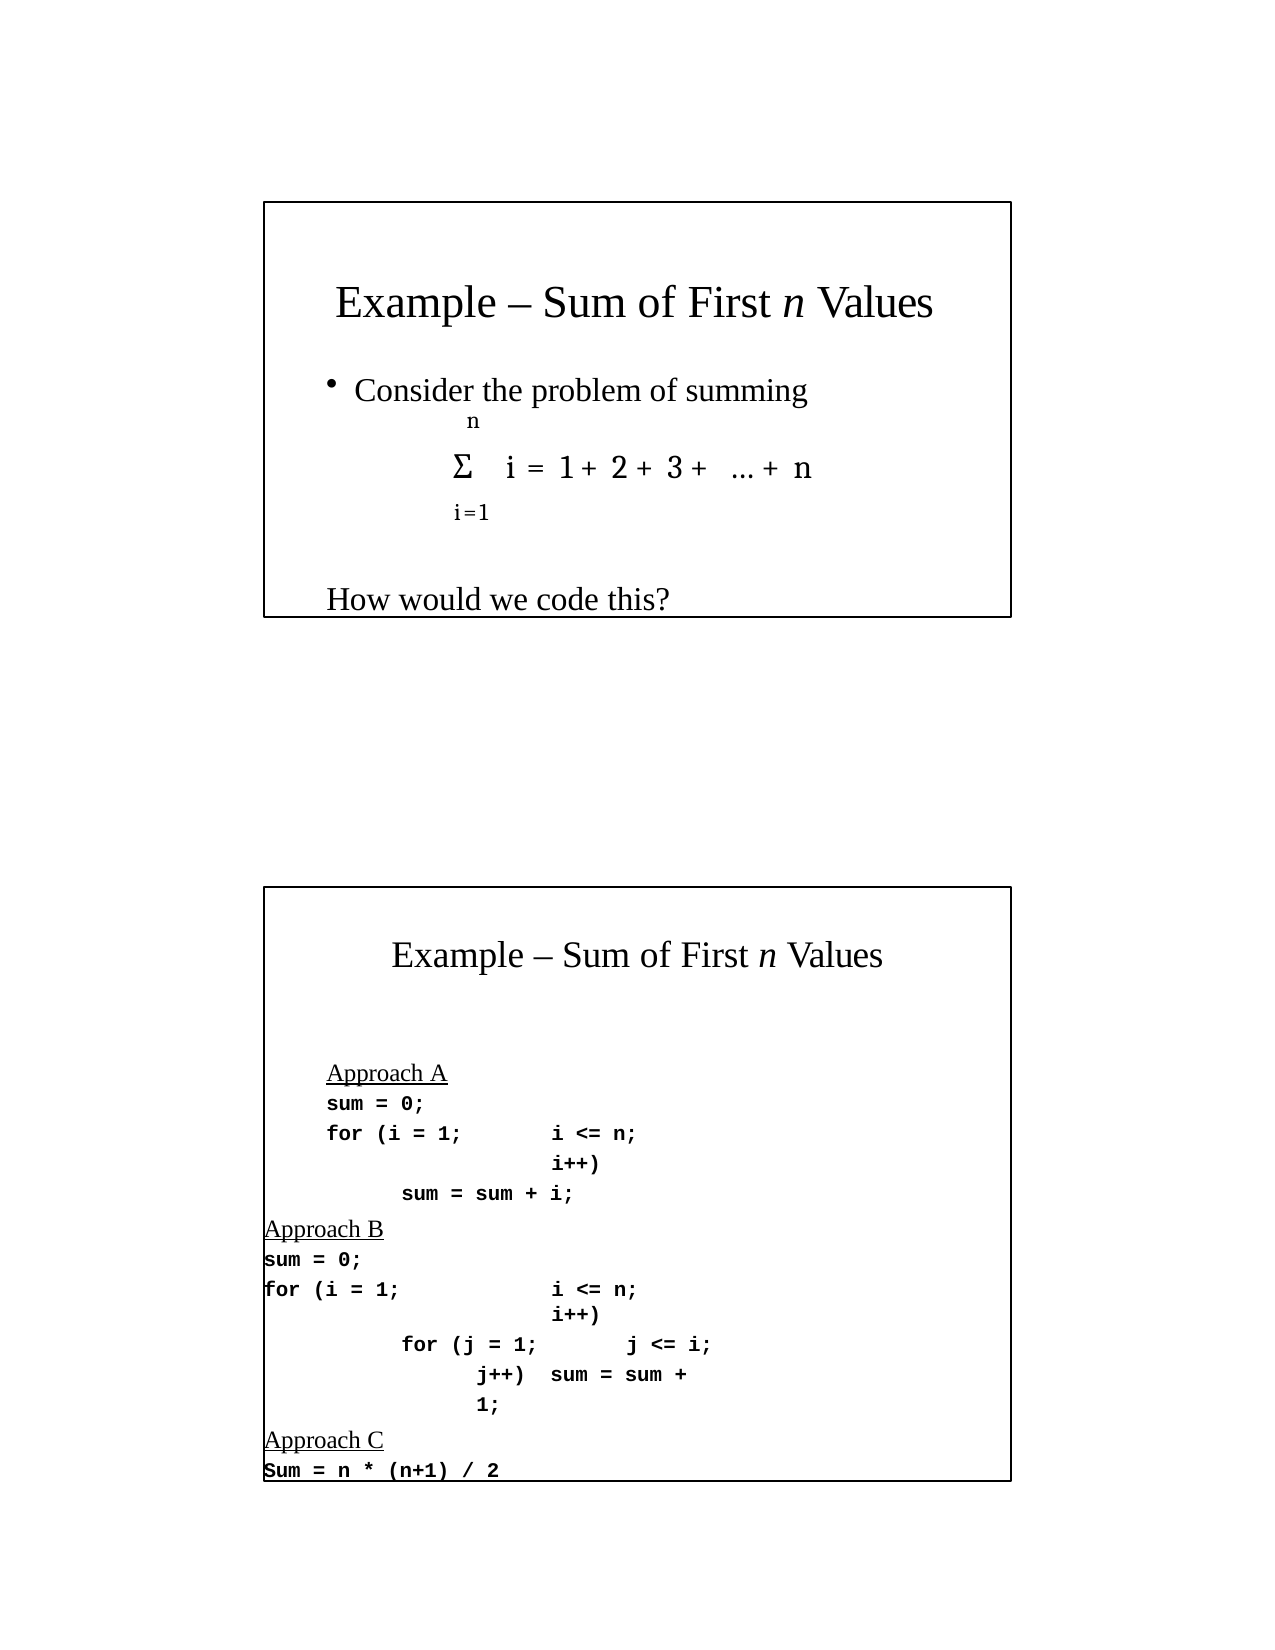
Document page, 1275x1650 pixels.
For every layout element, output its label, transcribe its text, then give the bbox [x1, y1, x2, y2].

text_box Example – Sum of First n Values Consider the problem of summing n Σ i = 1 + 2 + 3 + … + n i=1 How would we code this? [263, 202, 1012, 618]
text_box Example – Sum of First n Values Approach A sum = 0; for (i = 1; i <= n; i++) sum = sum + i; Approach B sum = 0; for (i = 1; i <= n; i++) for (j = 1; j <= i; j++) sum = sum + 1; Approach C Sum = n * (n+1) / 2 [263, 886, 1012, 1482]
